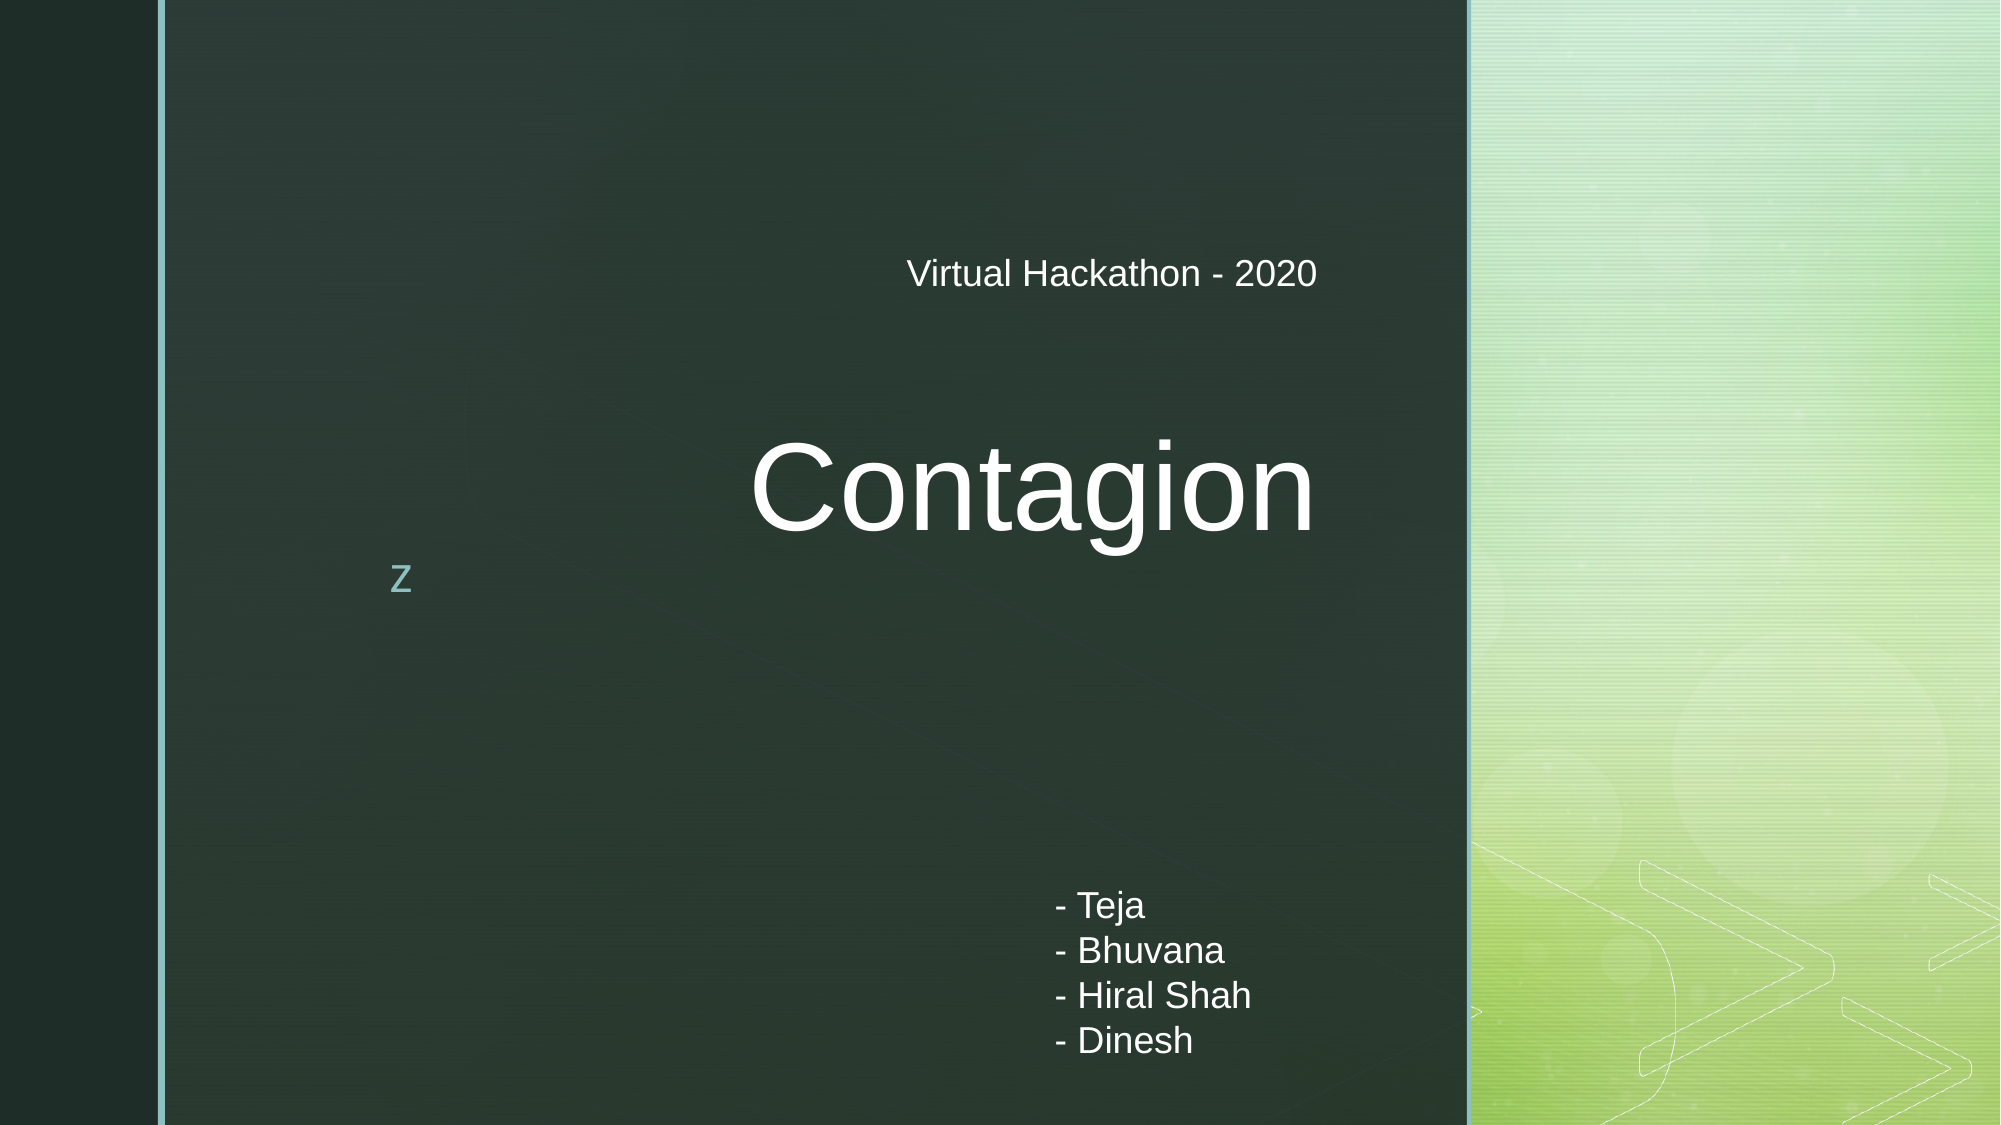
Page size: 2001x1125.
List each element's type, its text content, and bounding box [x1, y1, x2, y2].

picture [1472, 0, 2001, 1125]
subtitle Virtual Hackathon - 2020 [453, 111, 1333, 302]
title Contagion [428, 414, 1334, 787]
text_box - Teja - Bhuvana - Hiral Shah - Dinesh [1039, 873, 1490, 1069]
